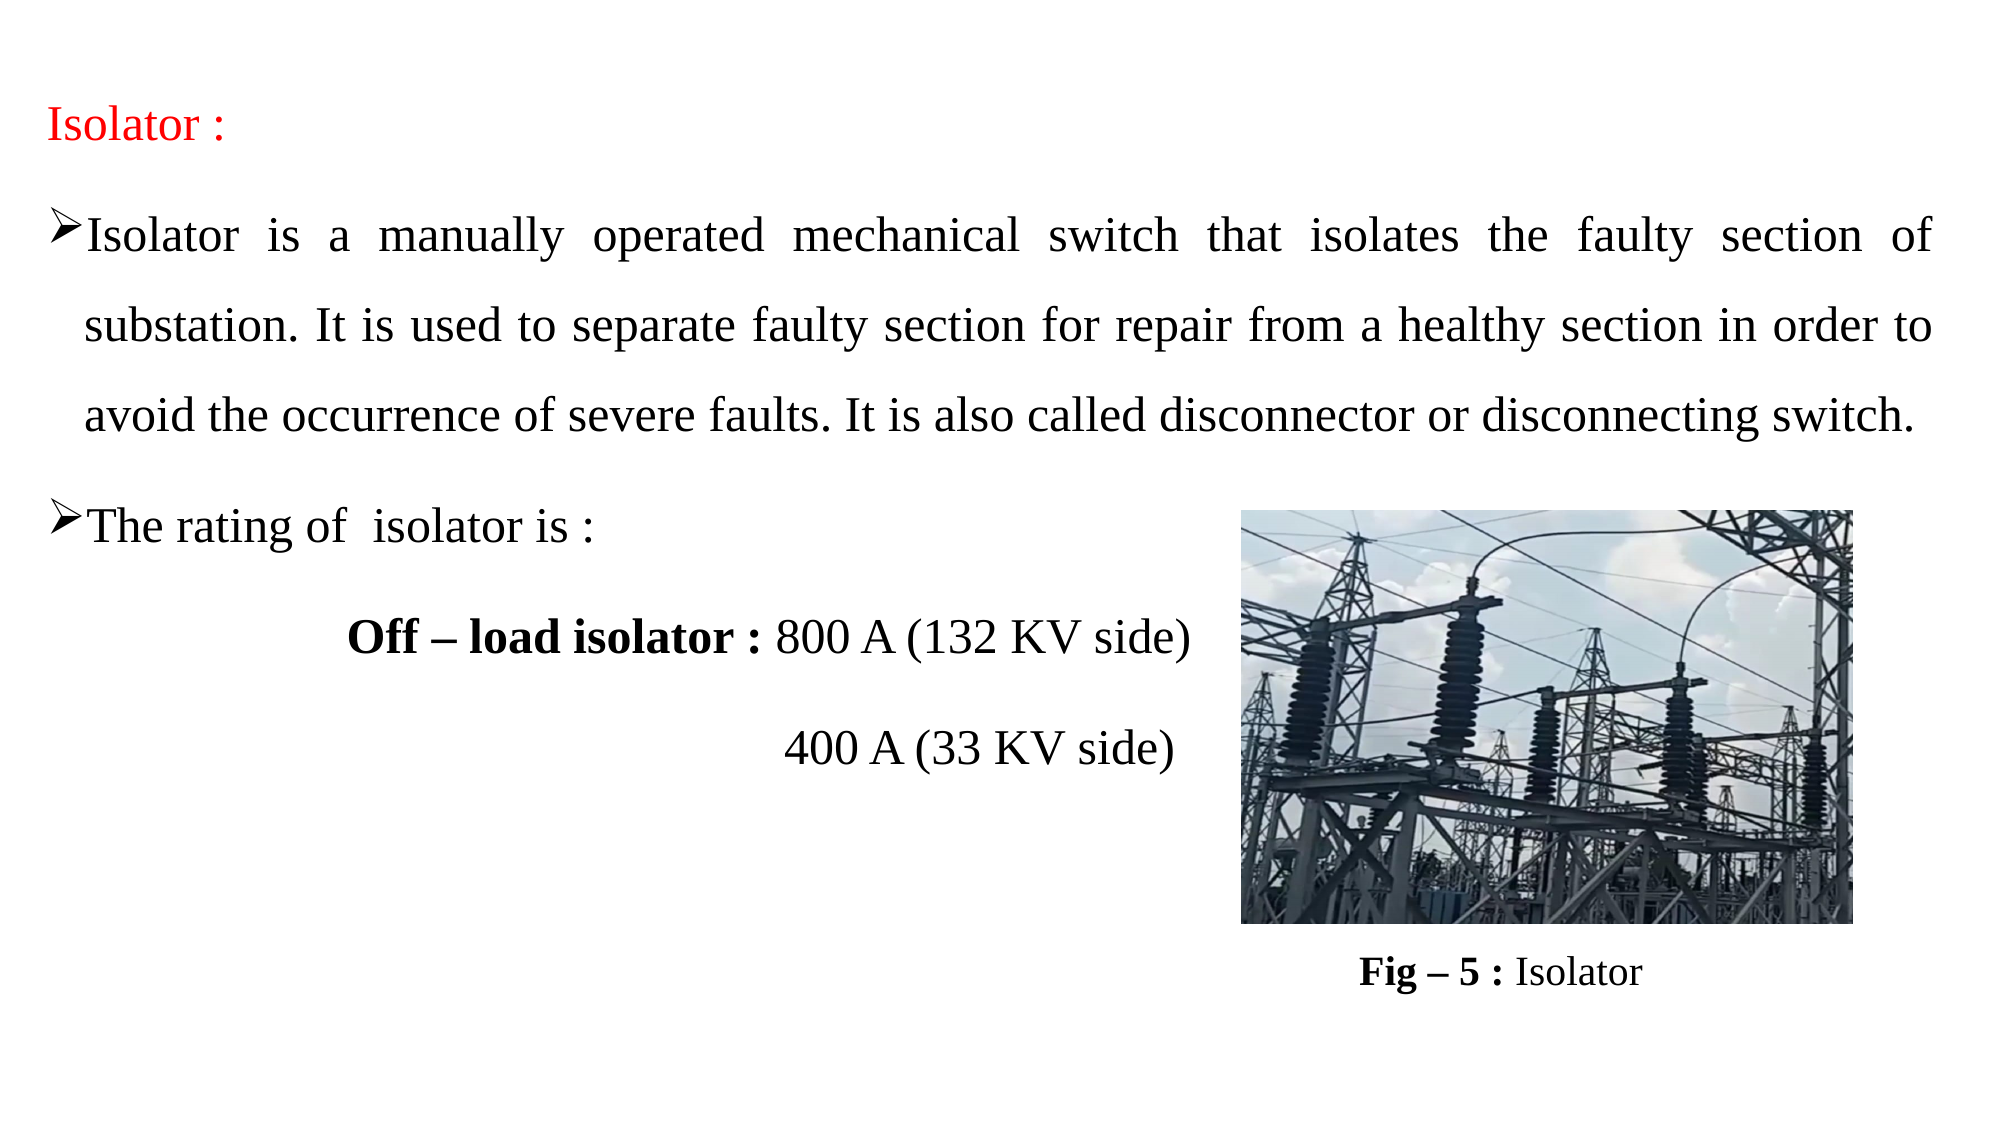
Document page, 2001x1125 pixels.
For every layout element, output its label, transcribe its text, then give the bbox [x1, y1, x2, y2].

picture [1241, 510, 1853, 924]
list Isolator : Isolator is a manually operated mechanical switch that isolates the faulty section of substation. It is used to separate faulty section for repair from a healthy section in order to avoid the occurrence of severe faults. It is also called disconnector or disconnecting switch. The rating of isolator is : Off – load isolator : 800 A (132 KV side) 400 A (33 KV side) Fig – 5 : Isolator [31, 53, 1950, 1104]
